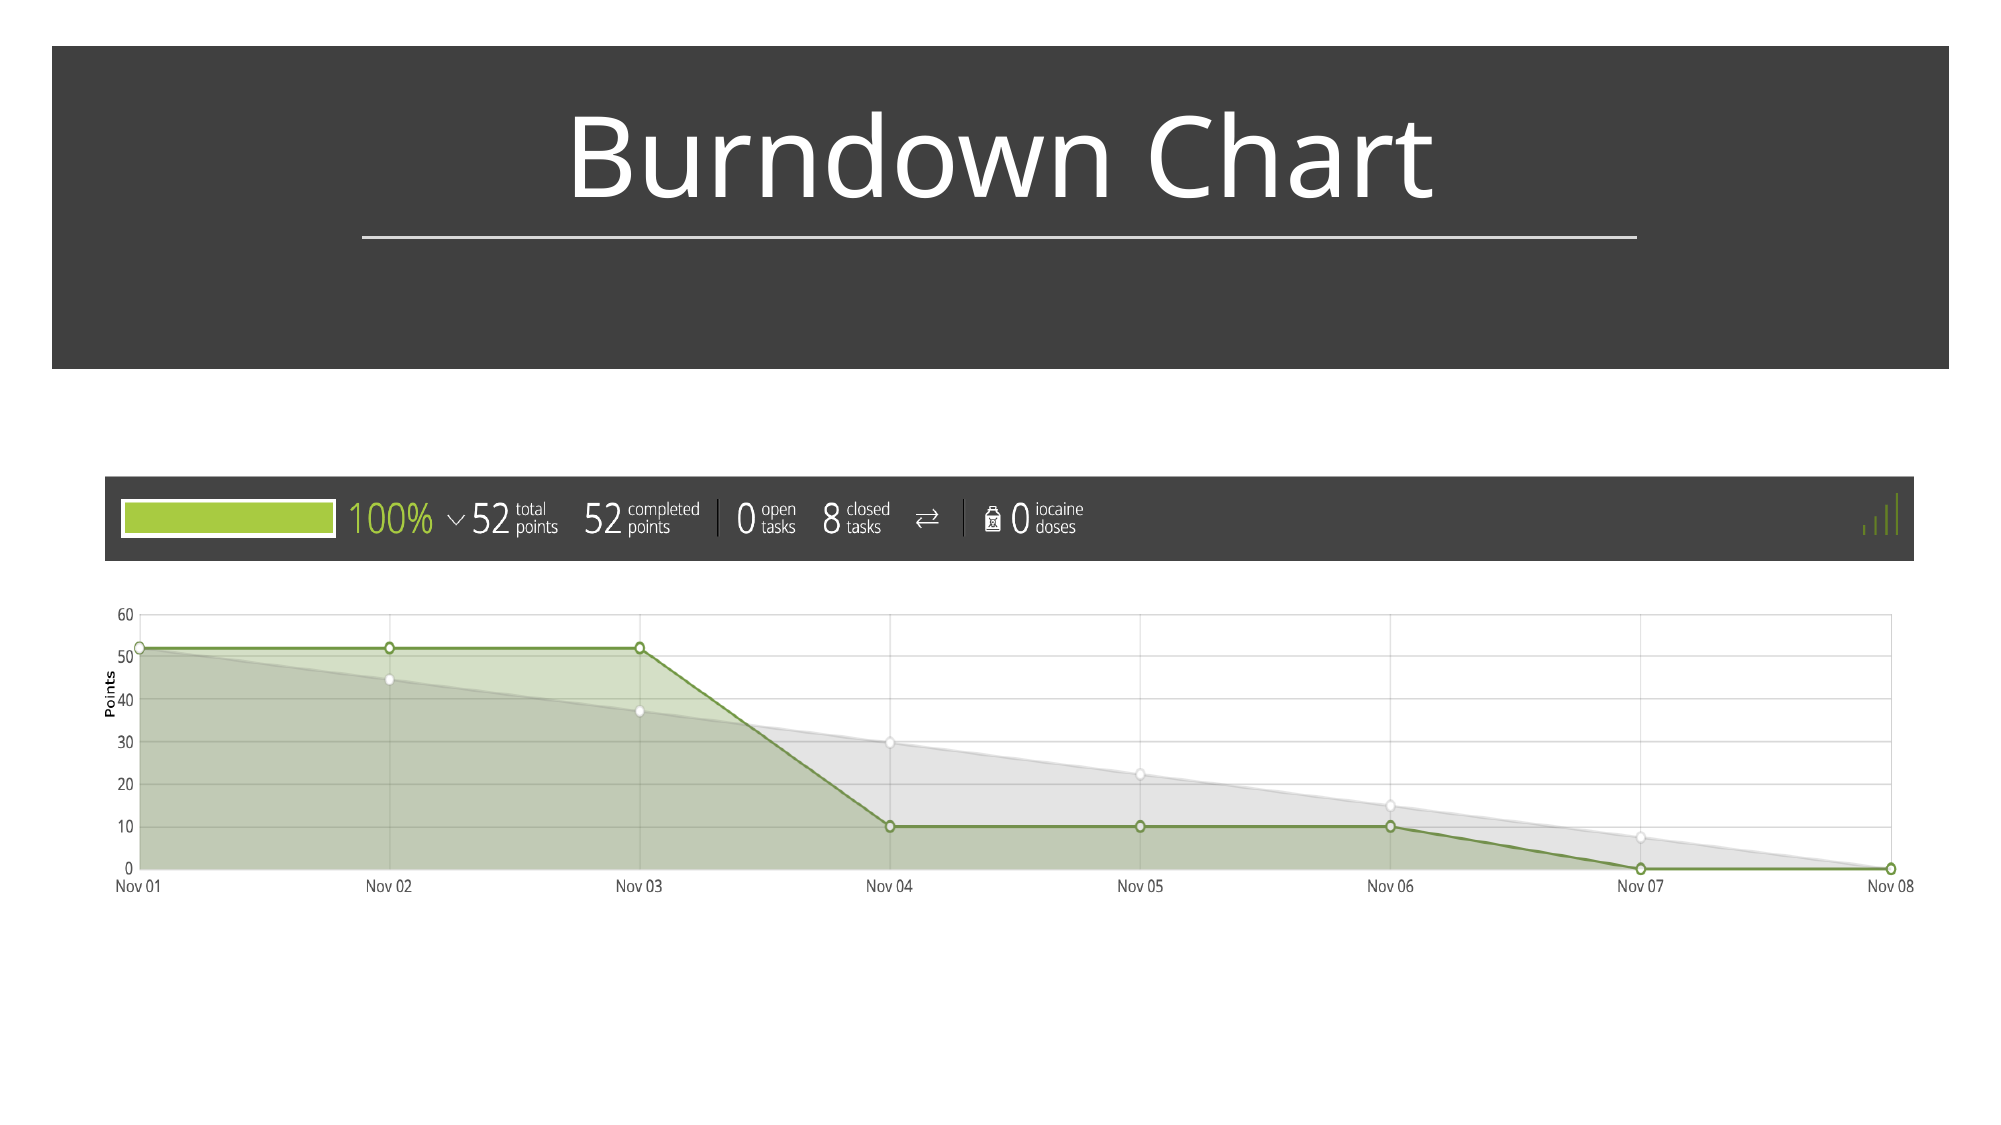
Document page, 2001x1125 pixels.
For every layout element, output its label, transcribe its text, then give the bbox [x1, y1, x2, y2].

title Burndown Chart [86, 76, 1914, 230]
picture [86, 460, 1938, 900]
text_box [61, 55, 1939, 360]
